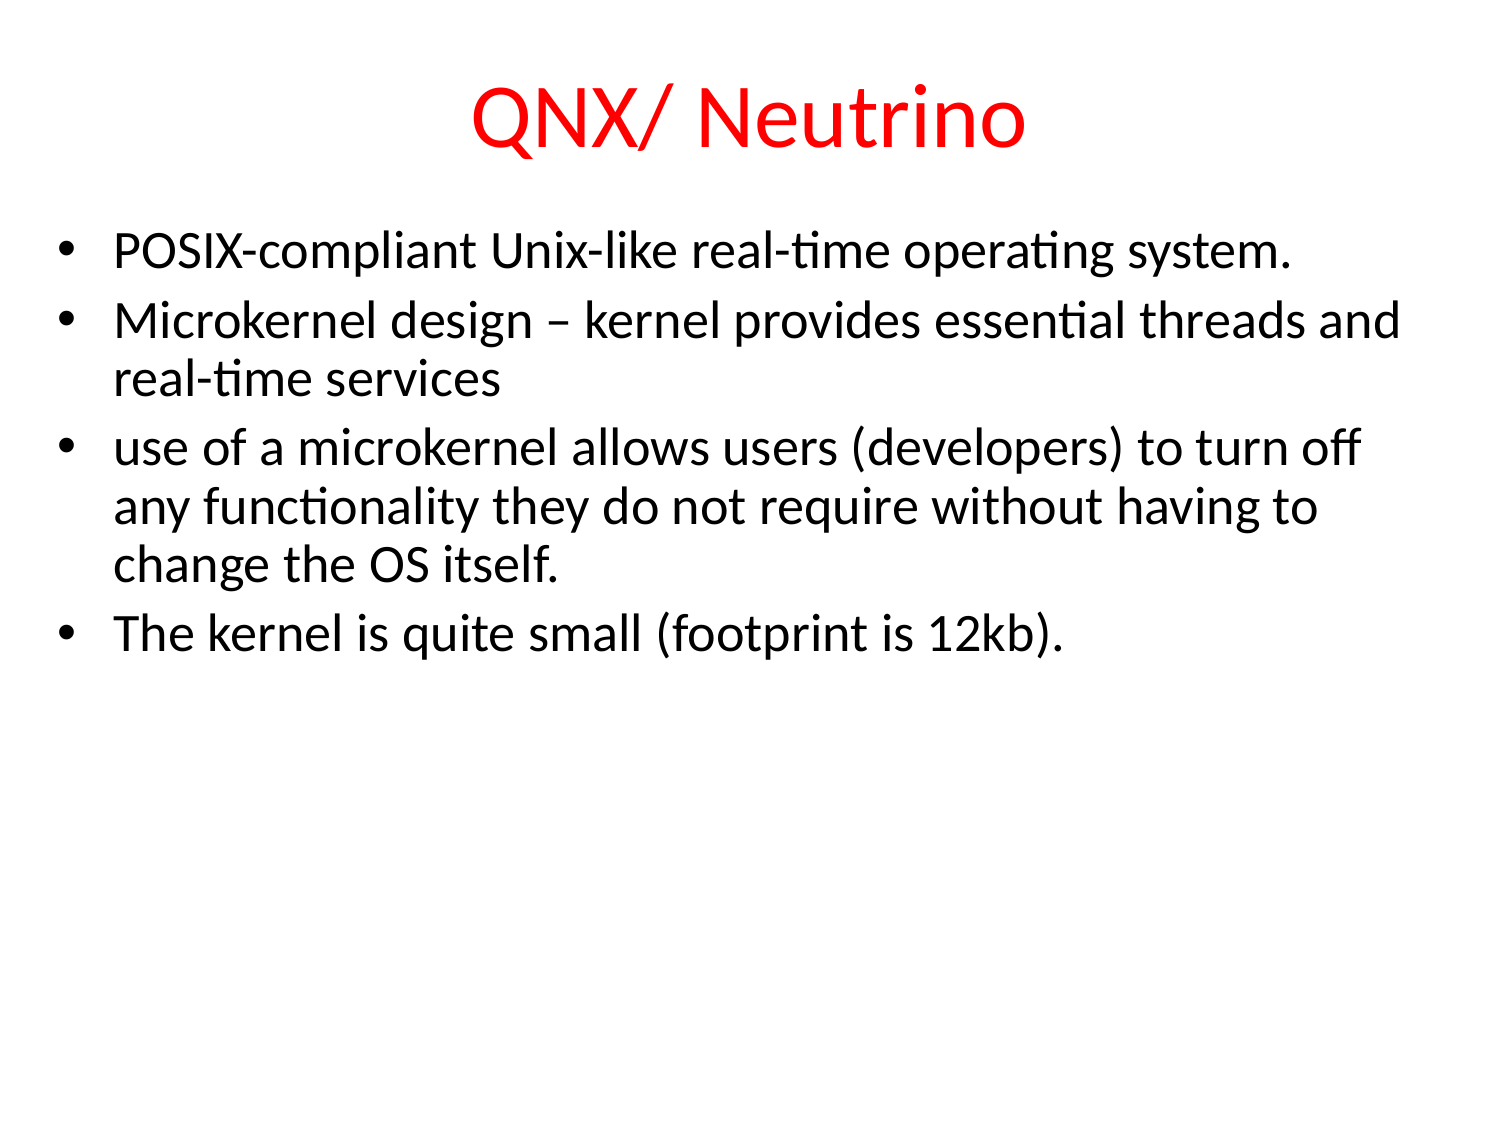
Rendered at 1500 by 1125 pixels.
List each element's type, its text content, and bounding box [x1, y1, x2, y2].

title QNX/ Neutrino [75, 17, 1425, 205]
list POSIX-compliant Unix-like real-time operating system. Microkernel design – kernel provides essential threads and real-time services use of a microkernel allows users (developers) to turn off any functionality they do not require without having to change the OS itself. The kernel is quite small (footprint is 12kb). [42, 214, 1465, 1032]
